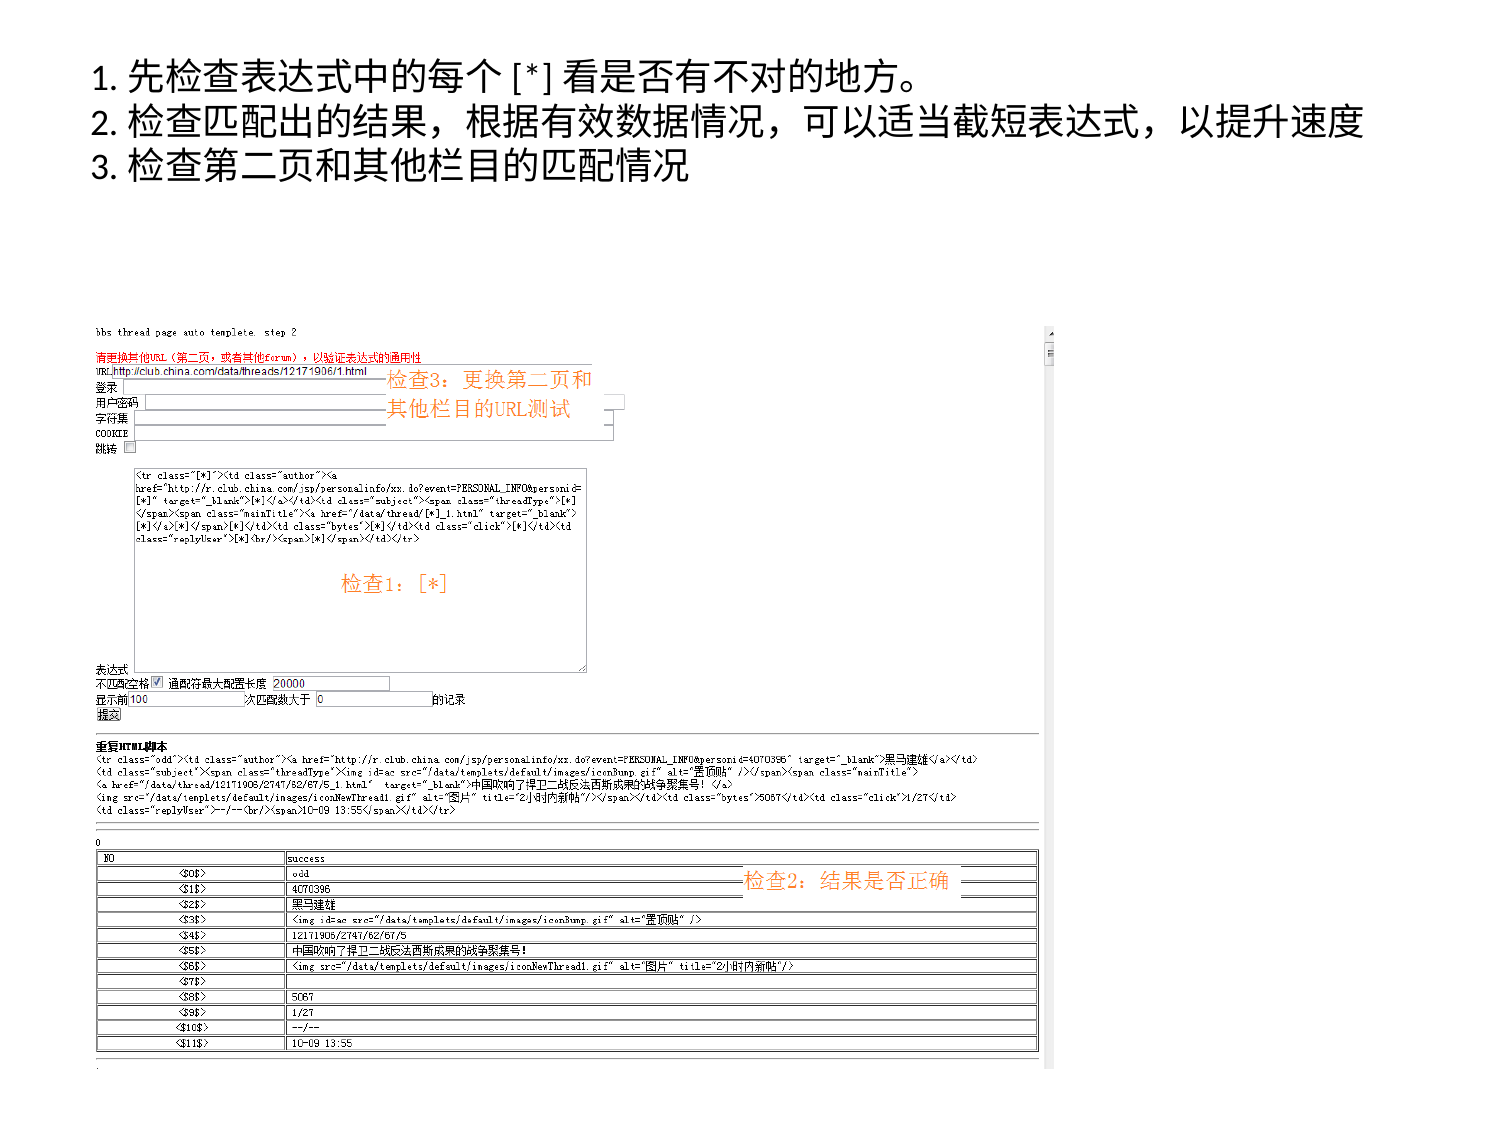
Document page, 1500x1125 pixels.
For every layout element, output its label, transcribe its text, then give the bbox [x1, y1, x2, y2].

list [88, 325, 1055, 1069]
title 1.先检查表达式中的每个[*]看是否有不对的地方。 2.检查匹配出的结果，根据有效数据情况，可以适当截短表达式，以提升速度 3.检查第二页和其他栏目的匹配情况 [75, 45, 1425, 303]
